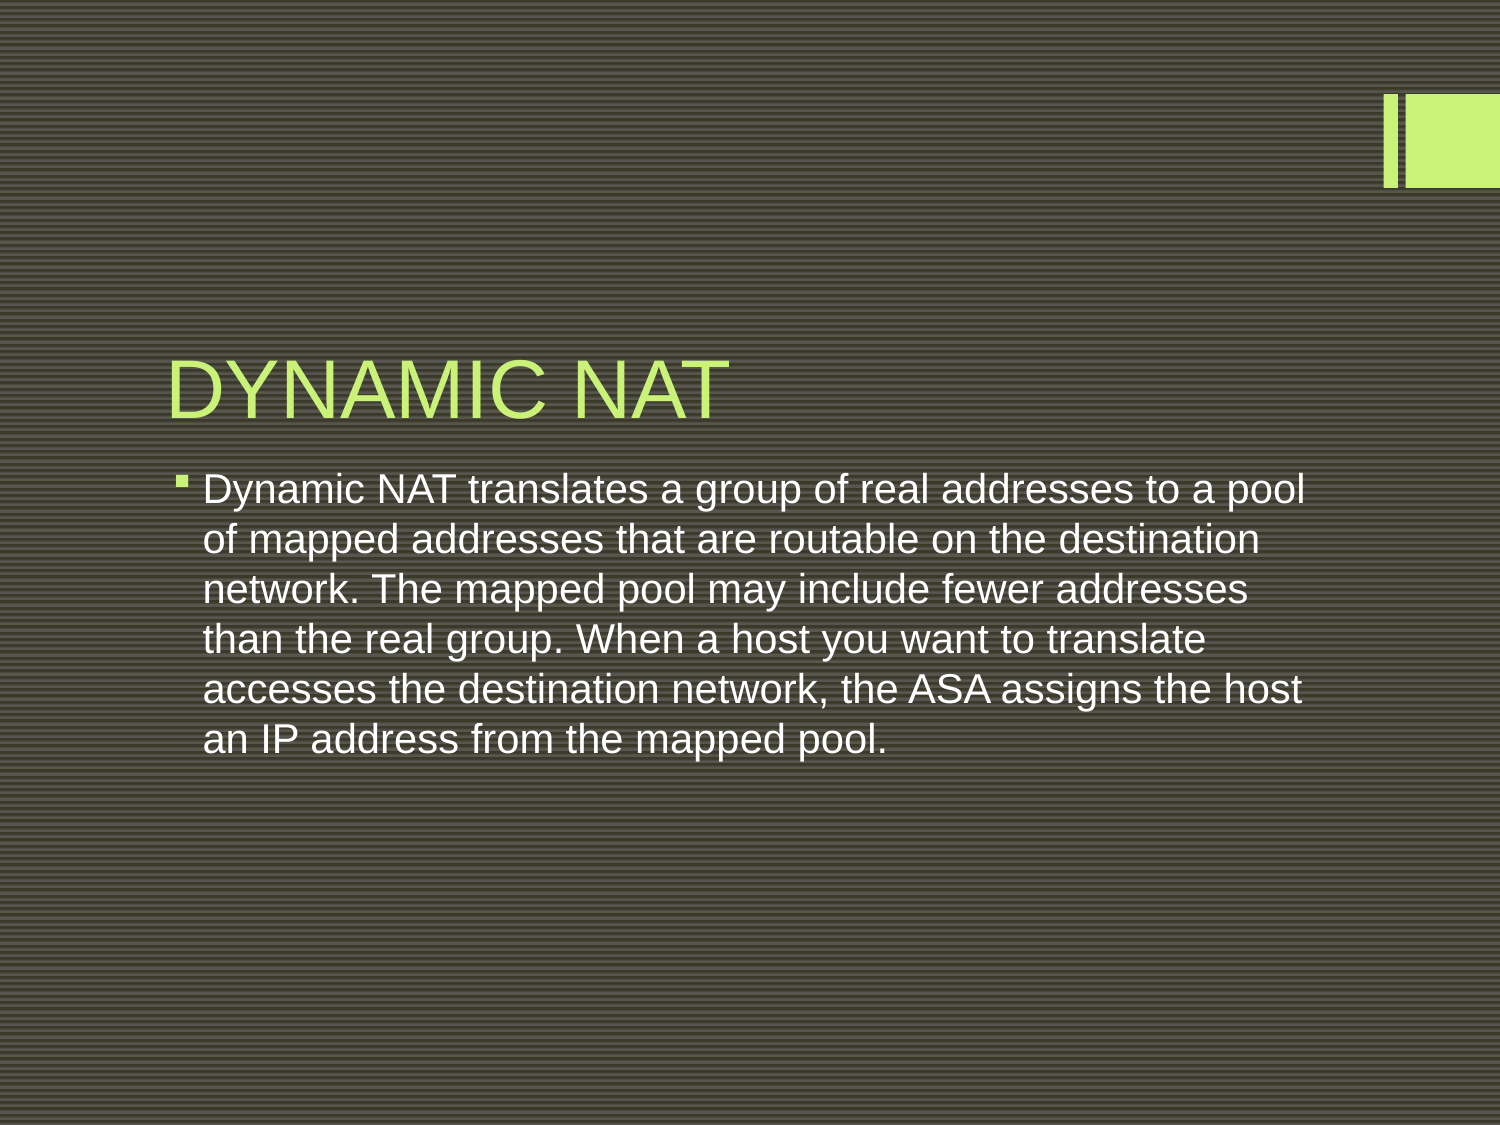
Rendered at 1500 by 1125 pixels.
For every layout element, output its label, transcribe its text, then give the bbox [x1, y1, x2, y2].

list Dynamic NAT translates a group of real addresses to a pool of mapped addresses that are routable on the destination network. The mapped pool may include fewer addresses than the real group. When a host you want to translate accesses the destination network, the ASA assigns the host an IP address from the mapped pool. [150, 454, 1350, 1035]
title DYNAMIC NAT [150, 253, 1350, 443]
